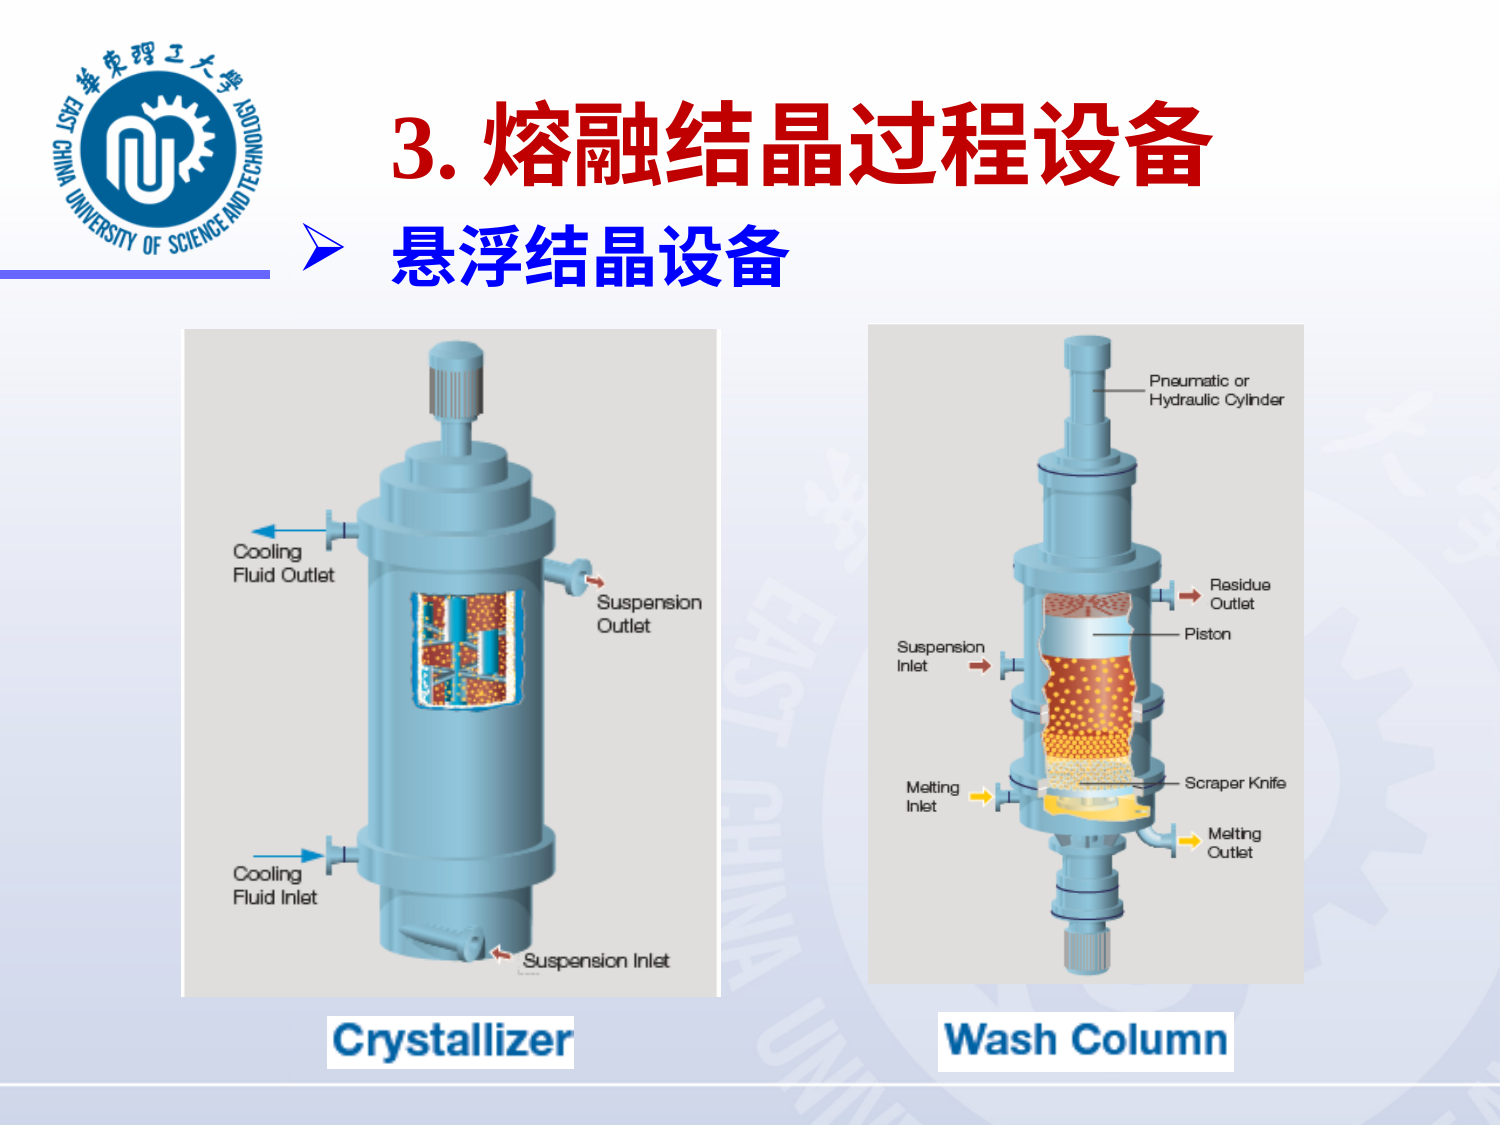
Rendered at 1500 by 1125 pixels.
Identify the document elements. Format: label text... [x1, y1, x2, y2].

text_box 悬浮结晶设备 [282, 201, 1426, 309]
text_box 3.熔融结晶过程设备 [293, 79, 1290, 201]
picture [0, 0, 1500, 1125]
